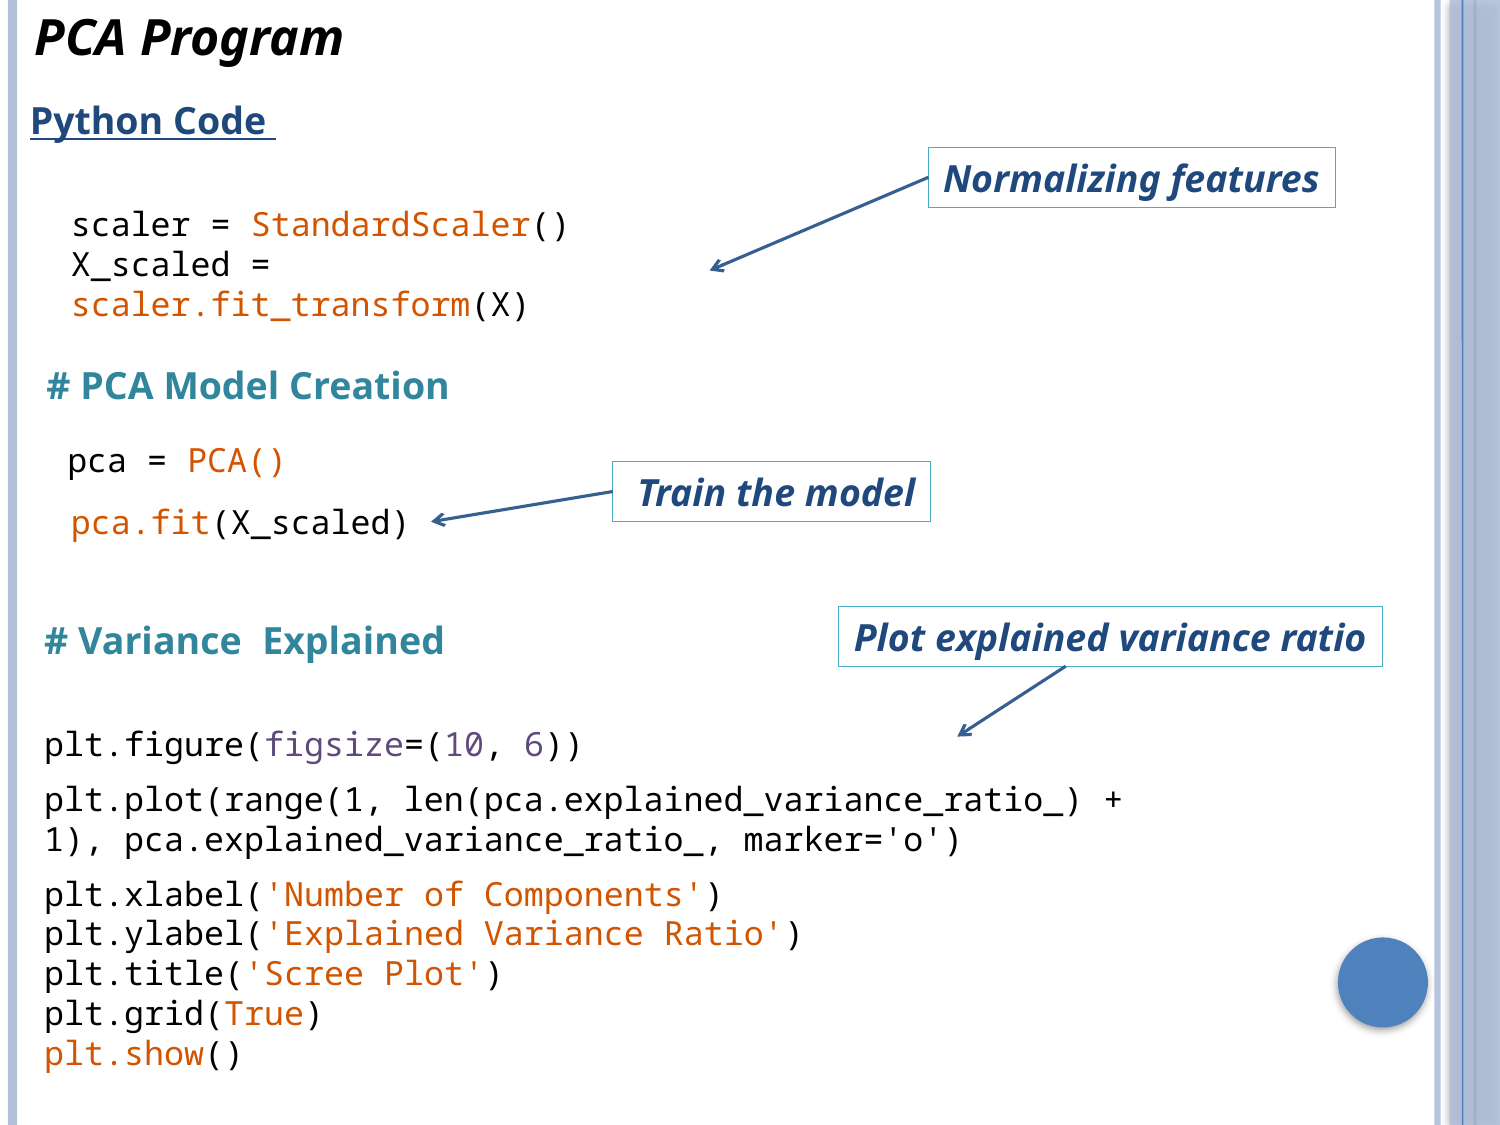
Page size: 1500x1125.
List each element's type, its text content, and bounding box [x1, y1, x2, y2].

text_box Train the model [612, 461, 931, 522]
text_box scaler = StandardScaler() X_scaled = scaler.fit_transform(X) [55, 196, 765, 331]
text_box # PCA Model Creation [31, 354, 466, 414]
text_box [430, 491, 596, 523]
text_box Normalizing features [928, 147, 1336, 208]
text_box plt.figure(figsize=(10, 6)) plt.plot(range(1, len(pca.explained_variance_ratio_) + 1), pca.explained_variance_ratio_, marker='o') plt.xlabel('Number of Components') plt.ylabel('Explained Variance Ratio') plt.title('Scree Plot') plt.grid(True) plt.show() [29, 715, 1143, 1080]
text_box PCA Program [20, 0, 458, 73]
text_box pca = PCA() [52, 431, 303, 487]
text_box # Variance Explained [29, 609, 499, 670]
text_box Python Code [15, 89, 292, 150]
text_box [709, 177, 909, 272]
text_box Plot explained variance ratio [838, 606, 1383, 667]
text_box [956, 665, 1067, 738]
text_box pca.fit(X_scaled) [55, 494, 431, 550]
